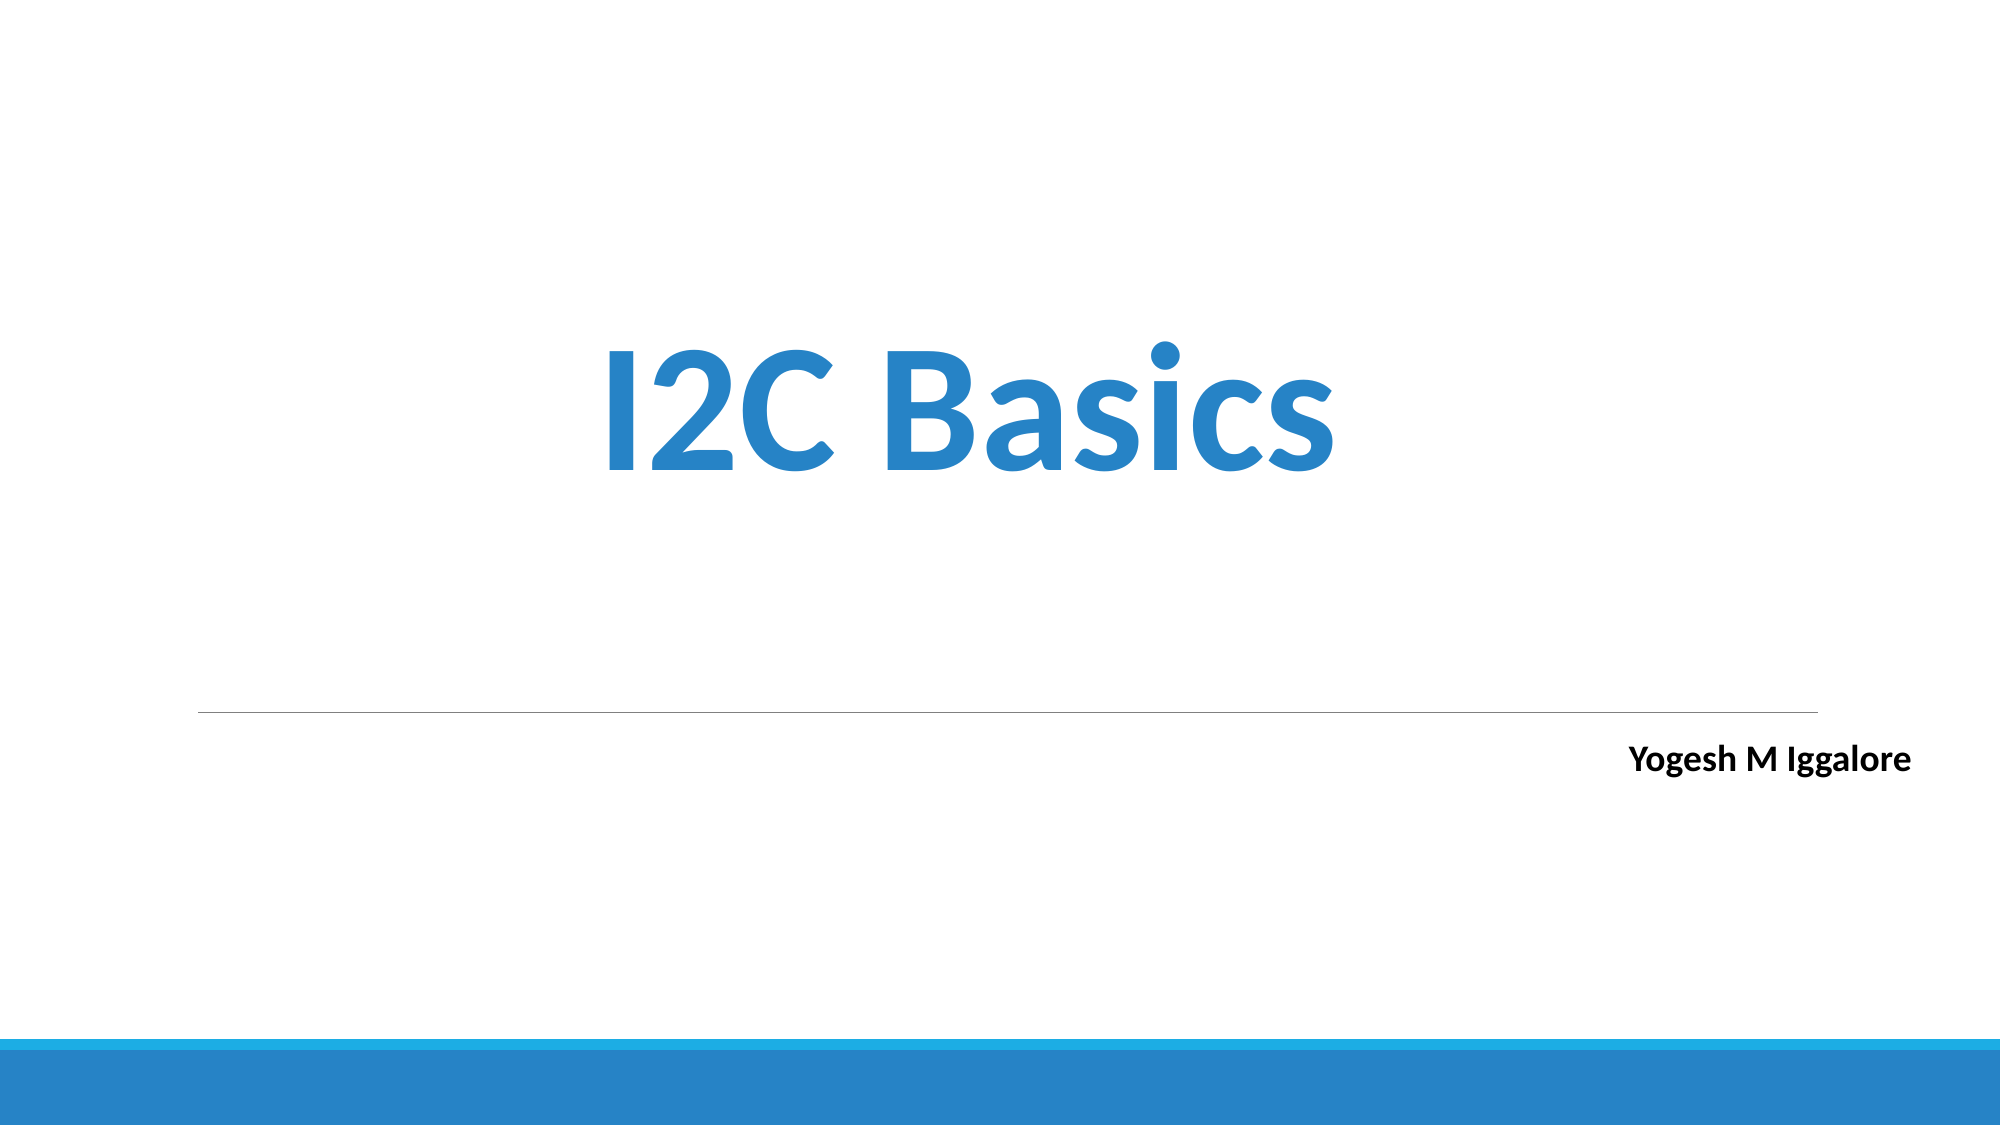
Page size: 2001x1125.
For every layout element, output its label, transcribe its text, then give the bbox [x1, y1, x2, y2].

text_box Yogesh M Iggalore [1614, 726, 1928, 787]
text_box I2C Basics [582, 280, 1354, 515]
